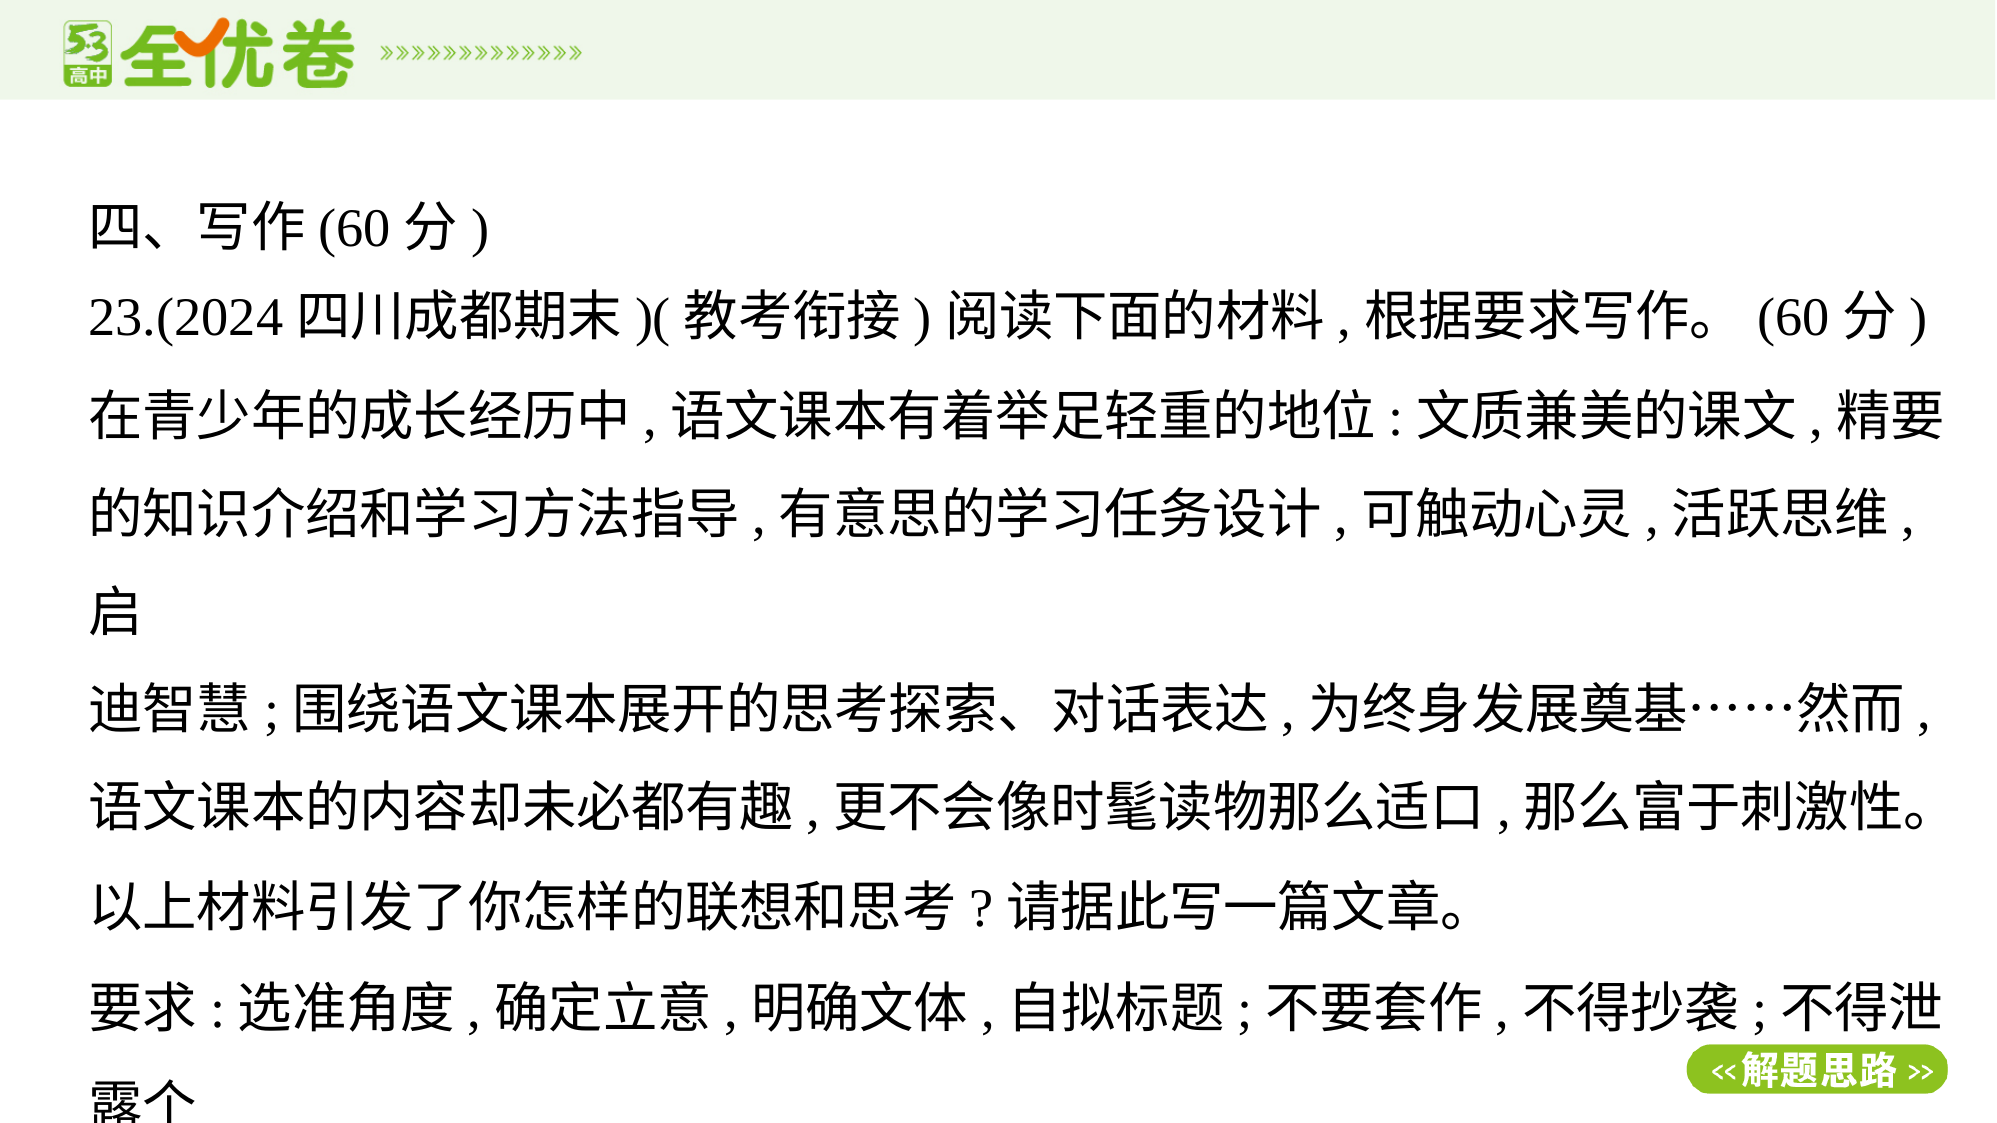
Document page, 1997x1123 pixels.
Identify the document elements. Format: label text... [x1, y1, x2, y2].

text_box 四、写作(60分) [88, 159, 1802, 248]
text_box 23.(2024四川成都期末)(教考衔接)阅读下面的材料,根据要求写作。(60分) 在青少年的成长经历中,语文课本有着举足轻重的地位:文质兼美的课文,精要 的知识介绍和学习方法指导,有意思的学习任务设计,可触动心灵,活跃思维,启 迪智慧;围绕语文课本展开的思考探索、对话表达,为终身发展奠基……然而, 语文课本的内容却未必都有趣,更不会像时髦读物那么适口,那么富于刺激性。 以上材料引发了你怎样的联想和思考?请据此写一篇文章。 要求:选准角度,确定立意,明确文体,自拟标题;不要套作,不得抄袭;不得泄露个 人信息;不少于800字。 [88, 248, 1979, 1123]
picture [1686, 1044, 1948, 1095]
picture [0, 0, 1996, 1117]
